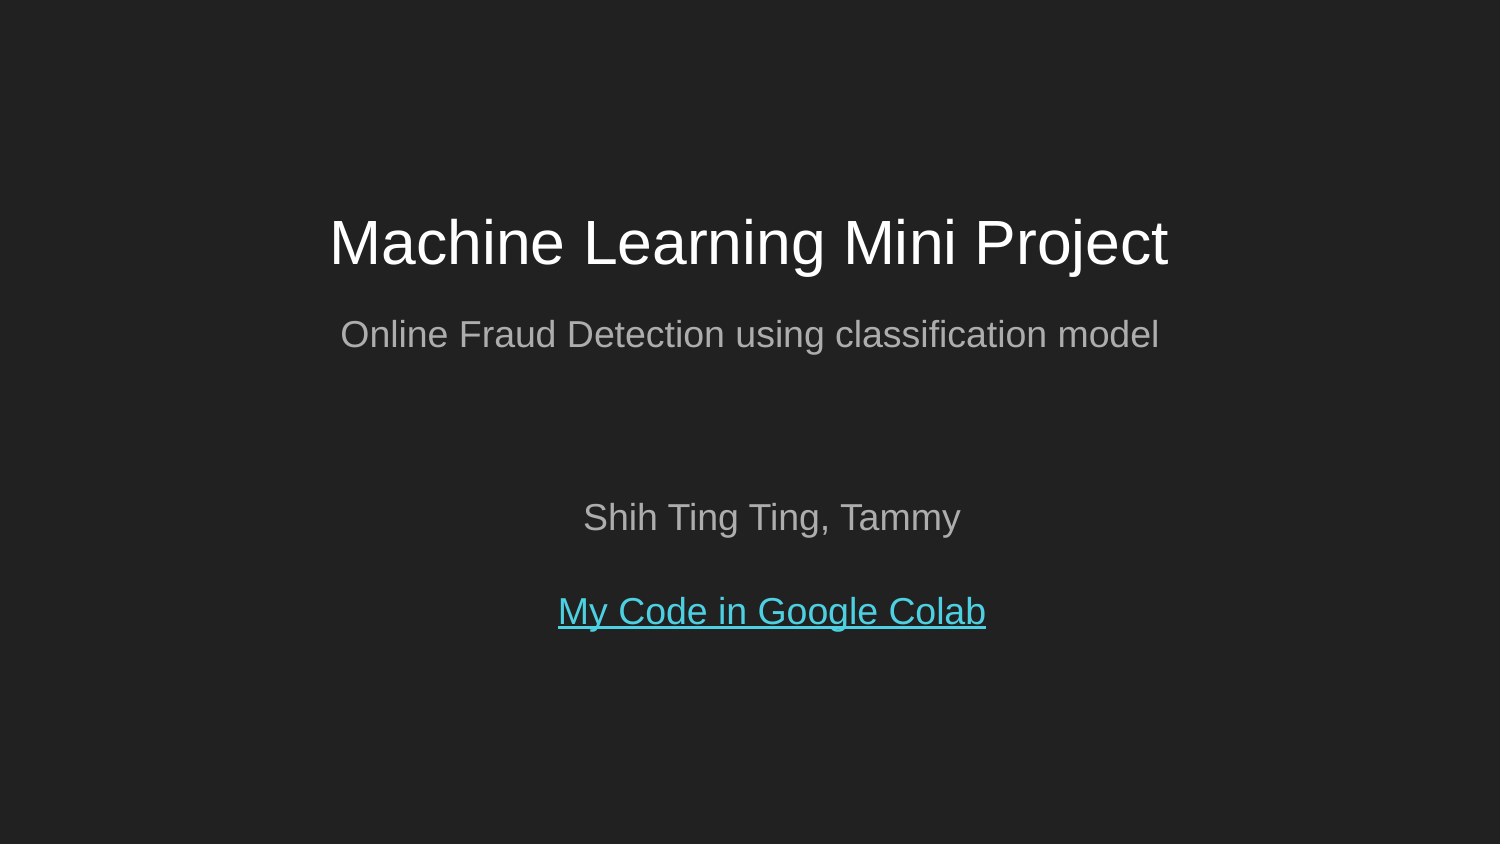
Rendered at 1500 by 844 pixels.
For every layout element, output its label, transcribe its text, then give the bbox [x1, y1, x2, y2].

title Machine Learning Mini Project [51, 122, 1449, 292]
text_box My Code in Google Colab [171, 571, 1373, 647]
text_box Online Fraud Detection using classification model [51, 294, 1449, 372]
subtitle Shih Ting Ting, Tammy [440, 421, 1104, 571]
